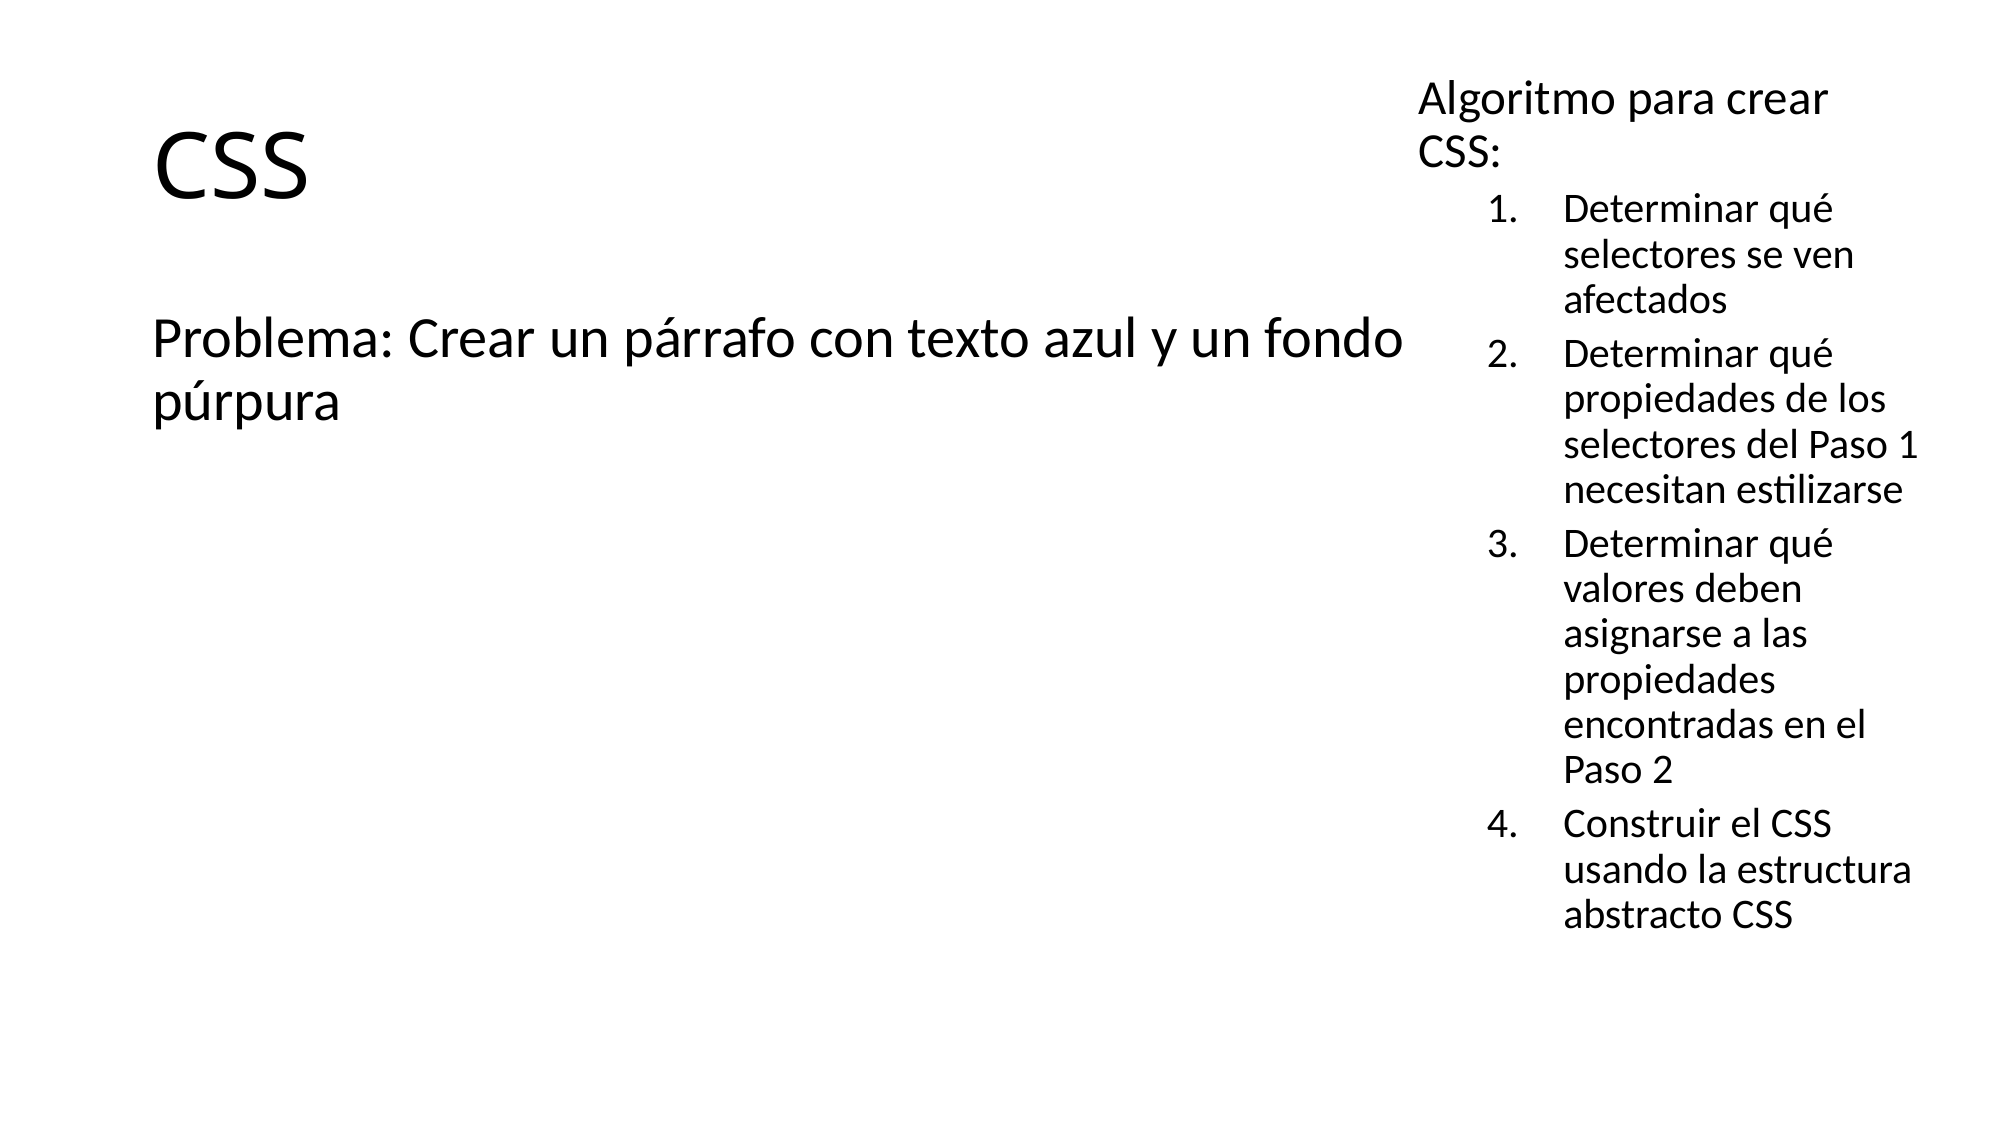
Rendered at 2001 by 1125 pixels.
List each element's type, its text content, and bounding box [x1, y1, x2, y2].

list Problema: Crear un párrafo con texto azul y un fondo púrpura [137, 299, 1428, 1066]
title CSS [137, 59, 1863, 278]
text_box Algoritmo para crear CSS: Determinar qué selectores se ven afectados Determinar qué propiedades de los selectores del Paso 1 necesitan estilizarse Determinar qué valores deben asignarse a las propiedades encontradas en el Paso 2 Construir el CSS usando la estructura abstracto CSS [1403, 65, 1937, 1002]
